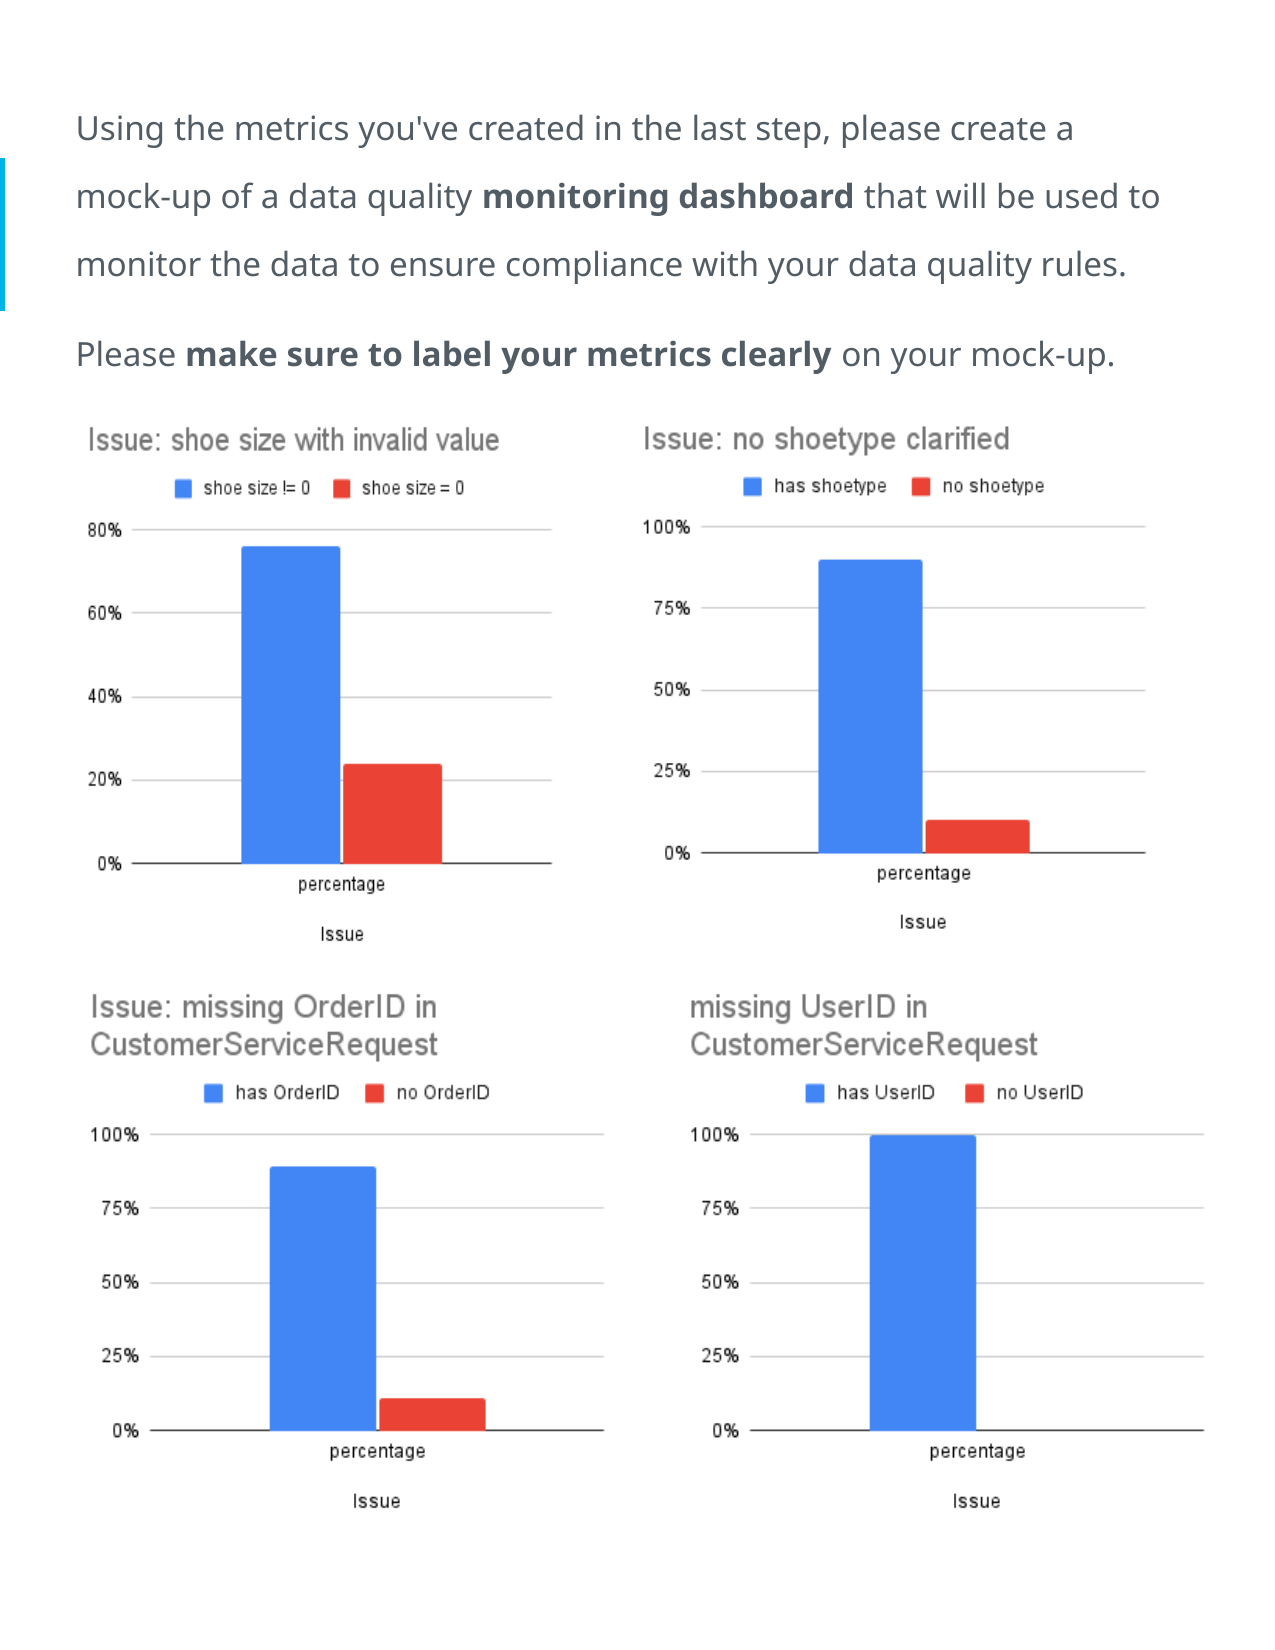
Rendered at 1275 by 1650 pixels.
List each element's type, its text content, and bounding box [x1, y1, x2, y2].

list Using the metrics you've created in the last step, please create a mock-up of a data quality monitoring dashboard that will be used to monitor the data to ensure compliance with your data quality rules. Please make sure to label your metrics clearly on your mock-up. [60, 64, 1195, 369]
picture [62, 393, 1233, 1541]
